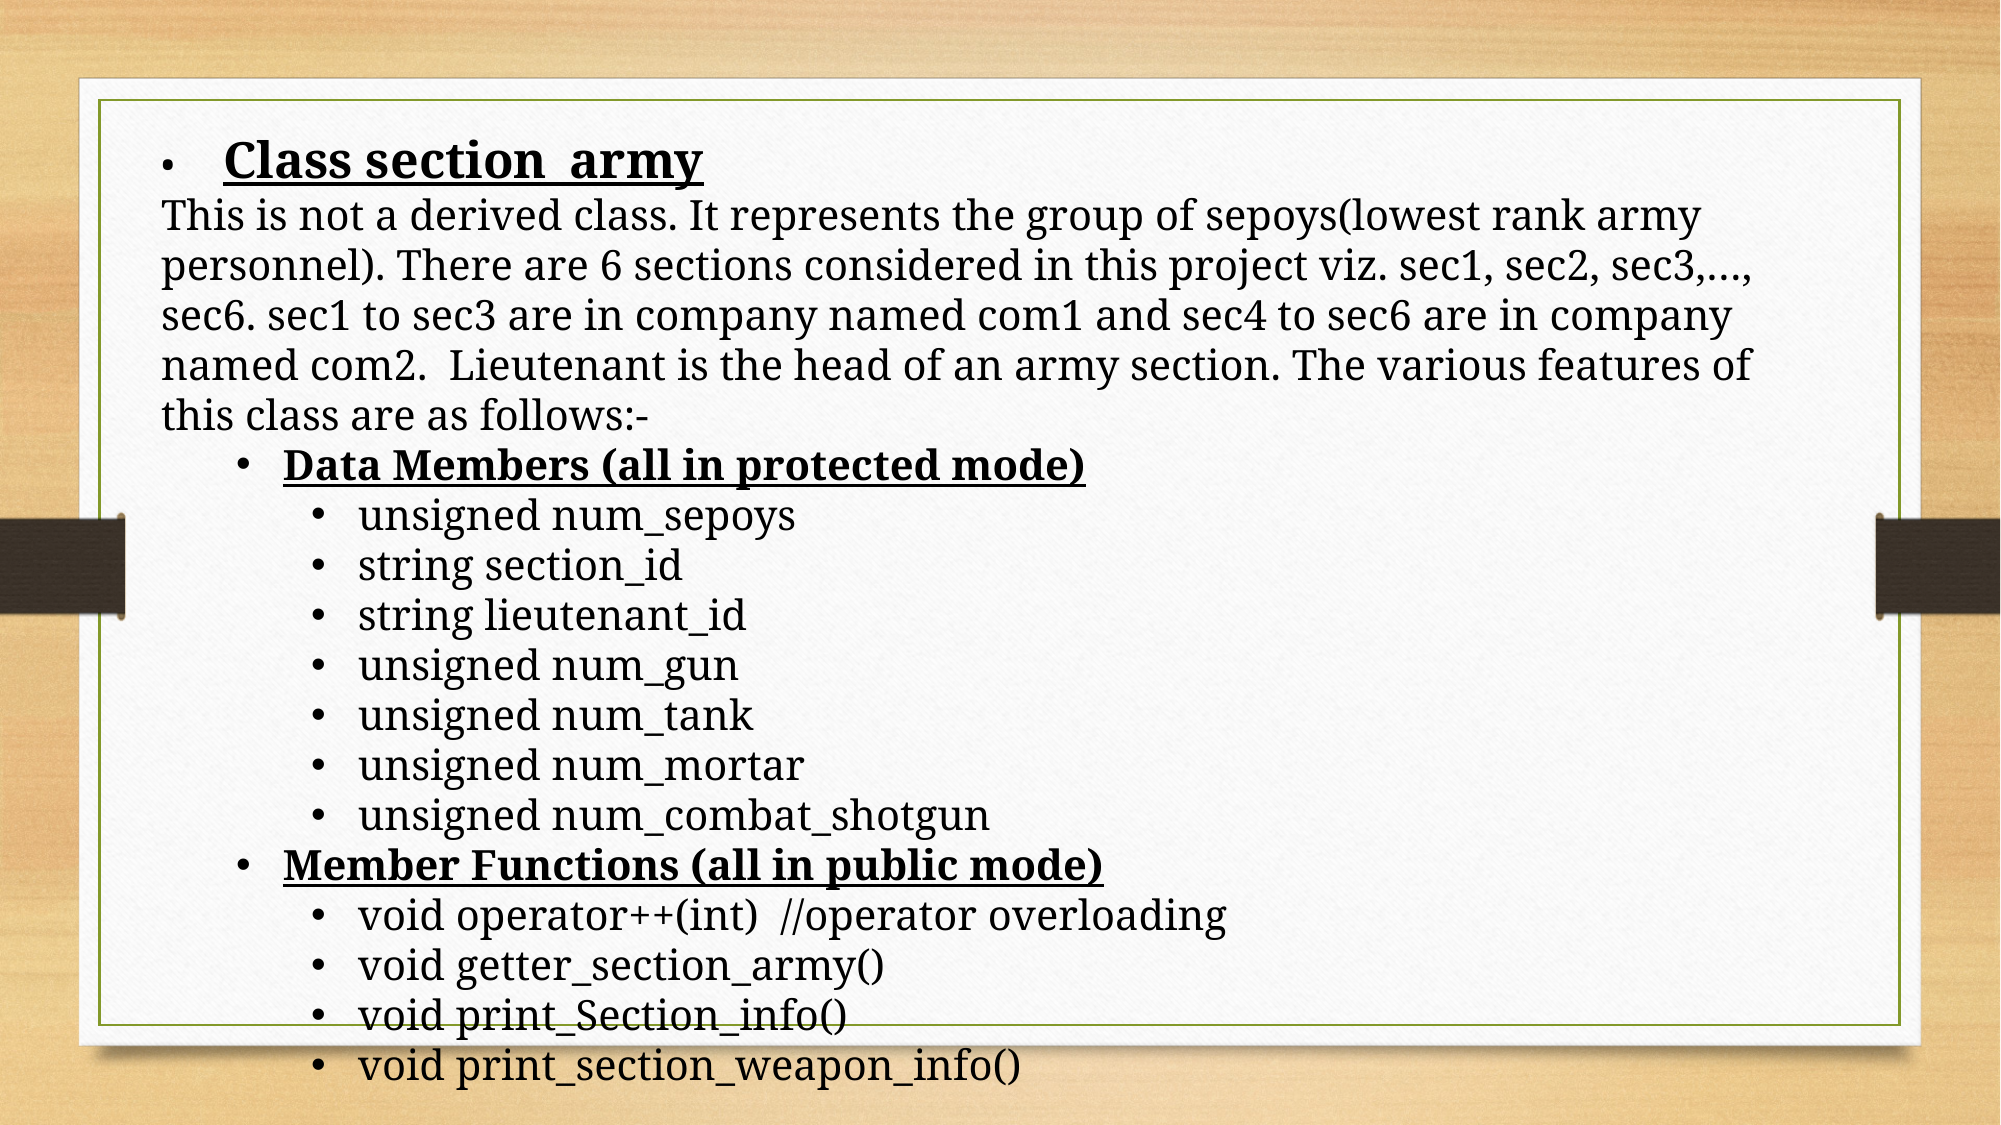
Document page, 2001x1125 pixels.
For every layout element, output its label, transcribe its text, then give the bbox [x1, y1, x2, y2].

picture [0, 0, 2001, 1125]
text_box • Class section_army This is not a derived class. It represents the group of sepoys(lowest rank army personnel). There are 6 sections considered in this project viz. sec1, sec2, sec3,…, sec6. sec1 to sec3 are in company named com1 and sec4 to sec6 are in company named com2. Lieutenant is the head of an army section. The various features of this class are as follows:- Data Members (all in protected mode) unsigned num_sepoys string section_id string lieutenant_id unsigned num_gun unsigned num_tank unsigned num_mortar unsigned num_combat_shotgun Member Functions (all in public mode) void operator++(int) //operator overloading void getter_section_army() void print_Section_info() void print_section_weapon_info() [145, 121, 1841, 1125]
